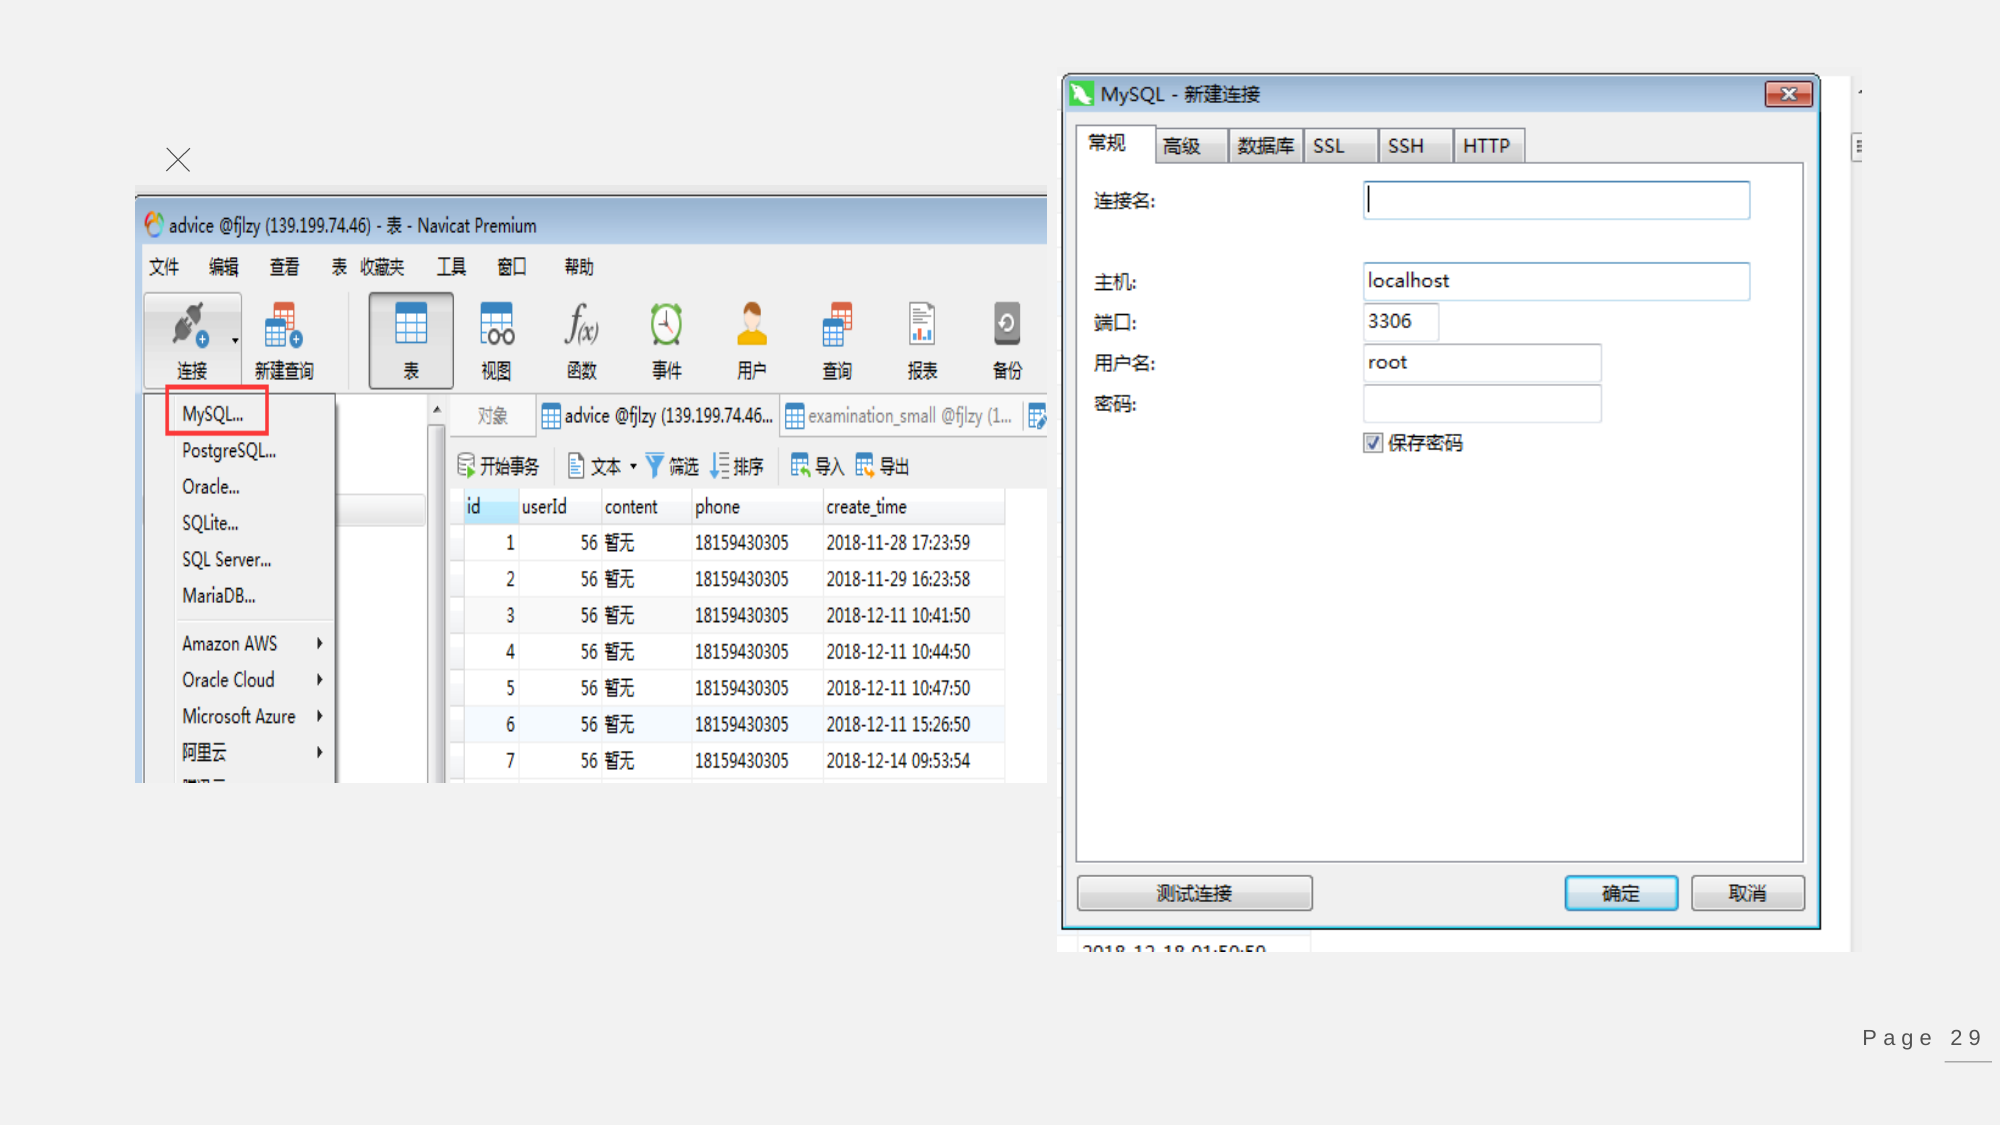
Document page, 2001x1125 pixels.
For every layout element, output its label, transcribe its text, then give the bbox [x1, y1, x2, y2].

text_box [161, 143, 195, 176]
slide_number Page [1830, 1007, 1996, 1068]
picture [1056, 67, 1862, 953]
picture [135, 185, 1047, 783]
